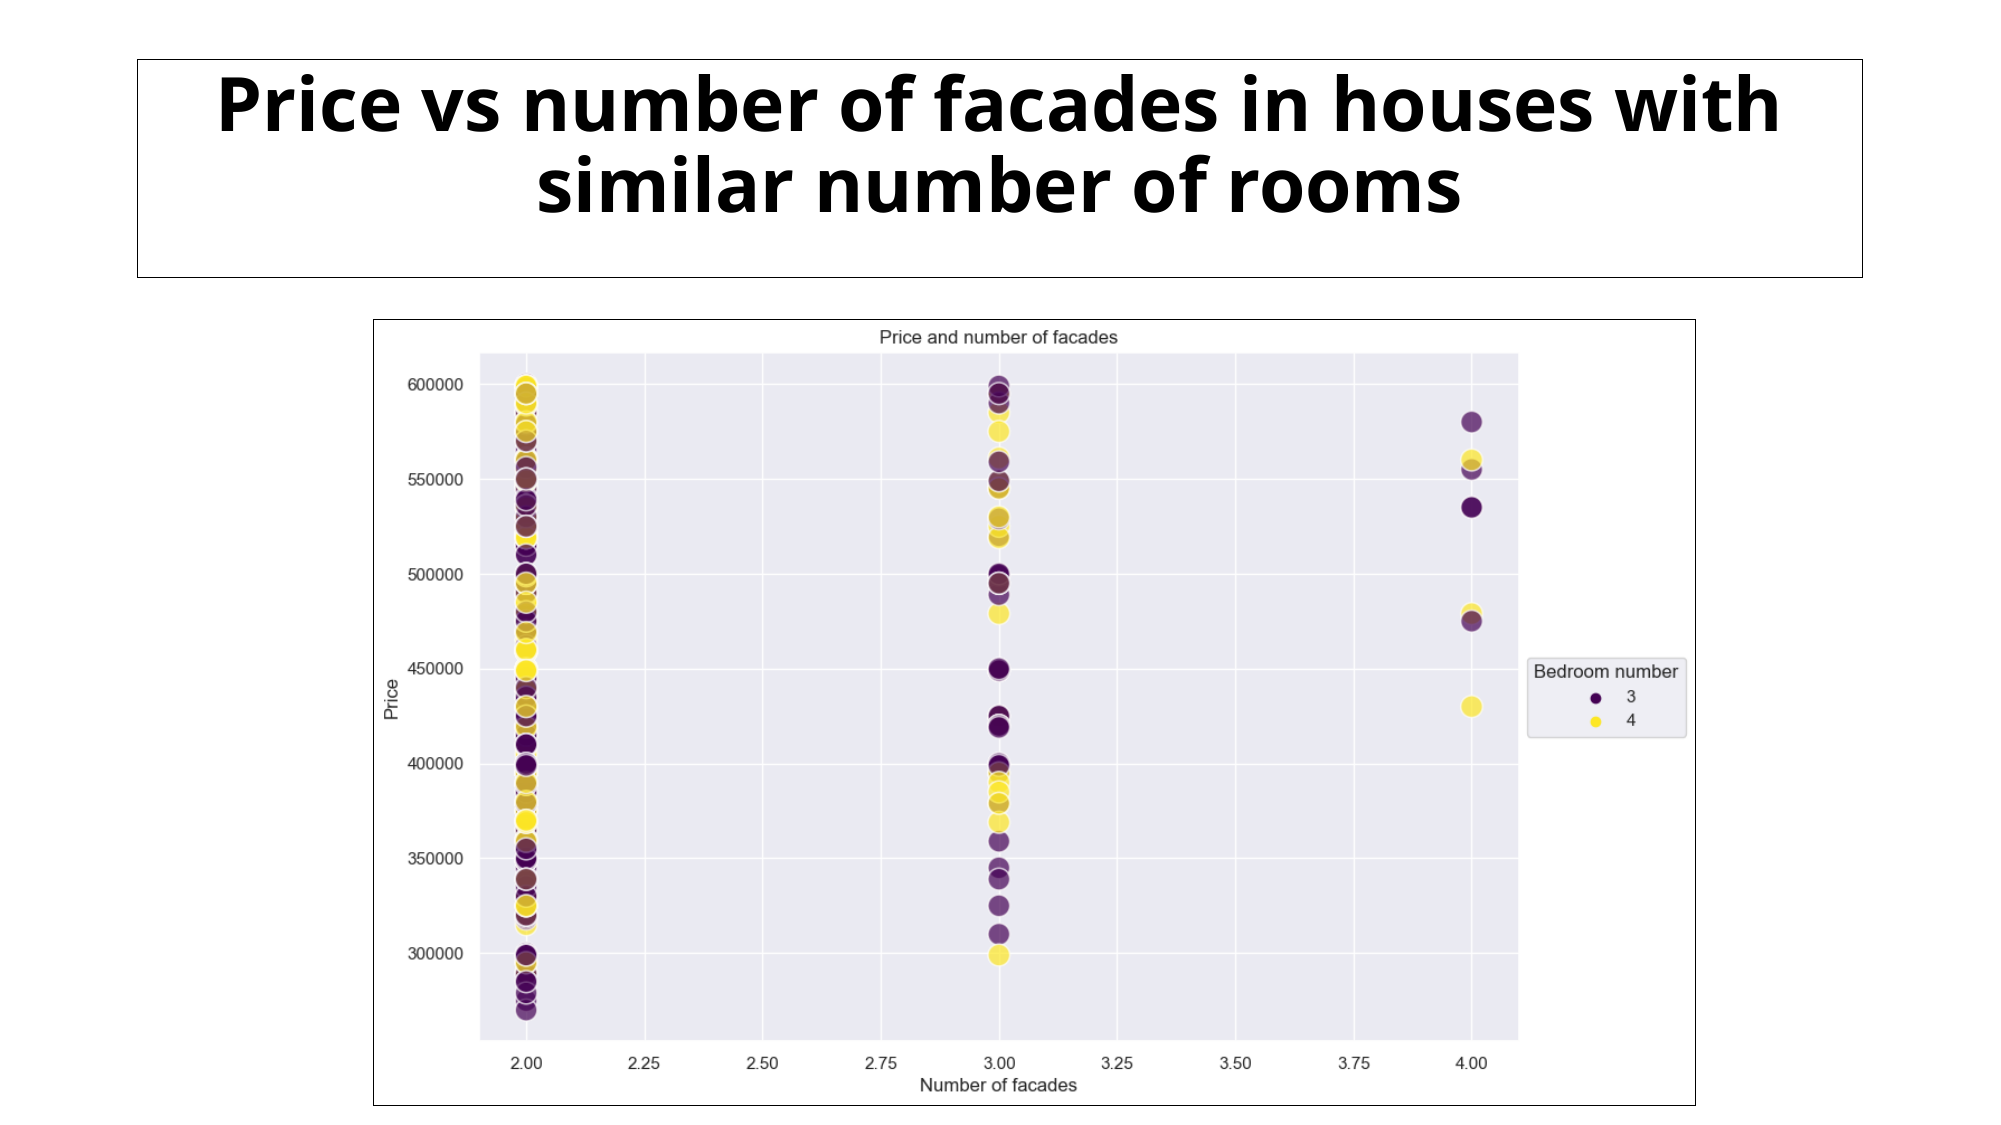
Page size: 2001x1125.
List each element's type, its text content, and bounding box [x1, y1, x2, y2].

text_box Price vs number of facades in houses with similar number of rooms [137, 59, 1863, 278]
picture [373, 318, 1697, 1107]
